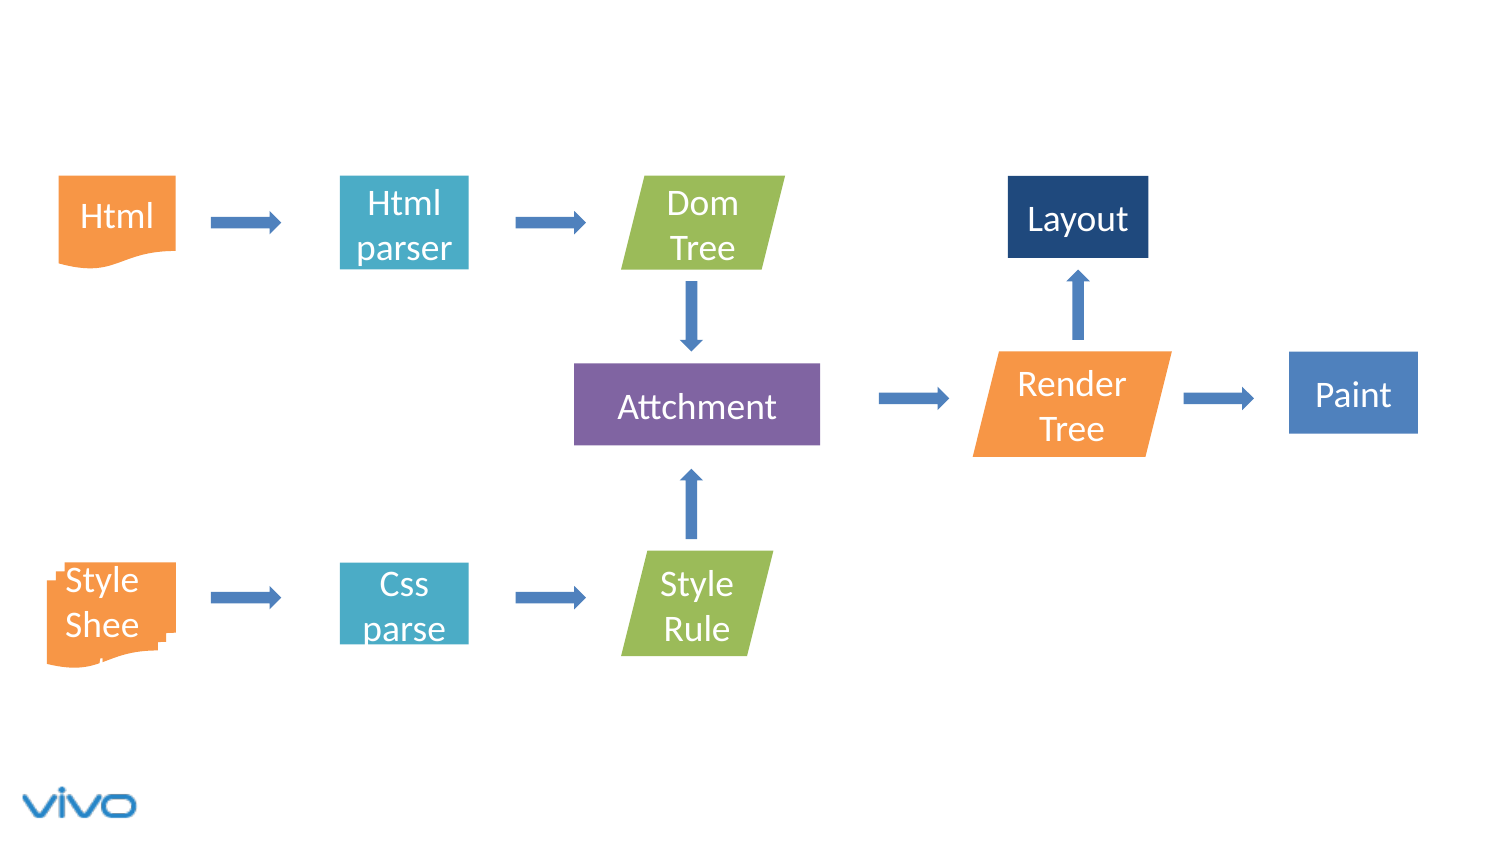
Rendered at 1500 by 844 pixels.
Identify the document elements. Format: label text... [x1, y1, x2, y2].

text_box [208, 209, 284, 237]
text_box Html [56, 173, 178, 271]
text_box [677, 279, 706, 354]
text_box Attchment [572, 361, 822, 447]
text_box [513, 584, 589, 612]
text_box StyleSheet [44, 560, 178, 670]
text_box Layout [1006, 174, 1150, 260]
text_box Css parse [338, 560, 471, 647]
text_box DomTree [618, 173, 788, 272]
text_box RenderTree [970, 349, 1174, 460]
text_box [1064, 267, 1092, 342]
text_box Paint [1287, 349, 1420, 436]
text_box Html parser [338, 174, 471, 272]
picture [21, 785, 141, 820]
text_box [876, 384, 952, 413]
text_box StyleRule [618, 548, 776, 659]
text_box [513, 209, 589, 237]
text_box [1181, 384, 1257, 413]
text_box [208, 584, 284, 612]
text_box [677, 466, 706, 542]
